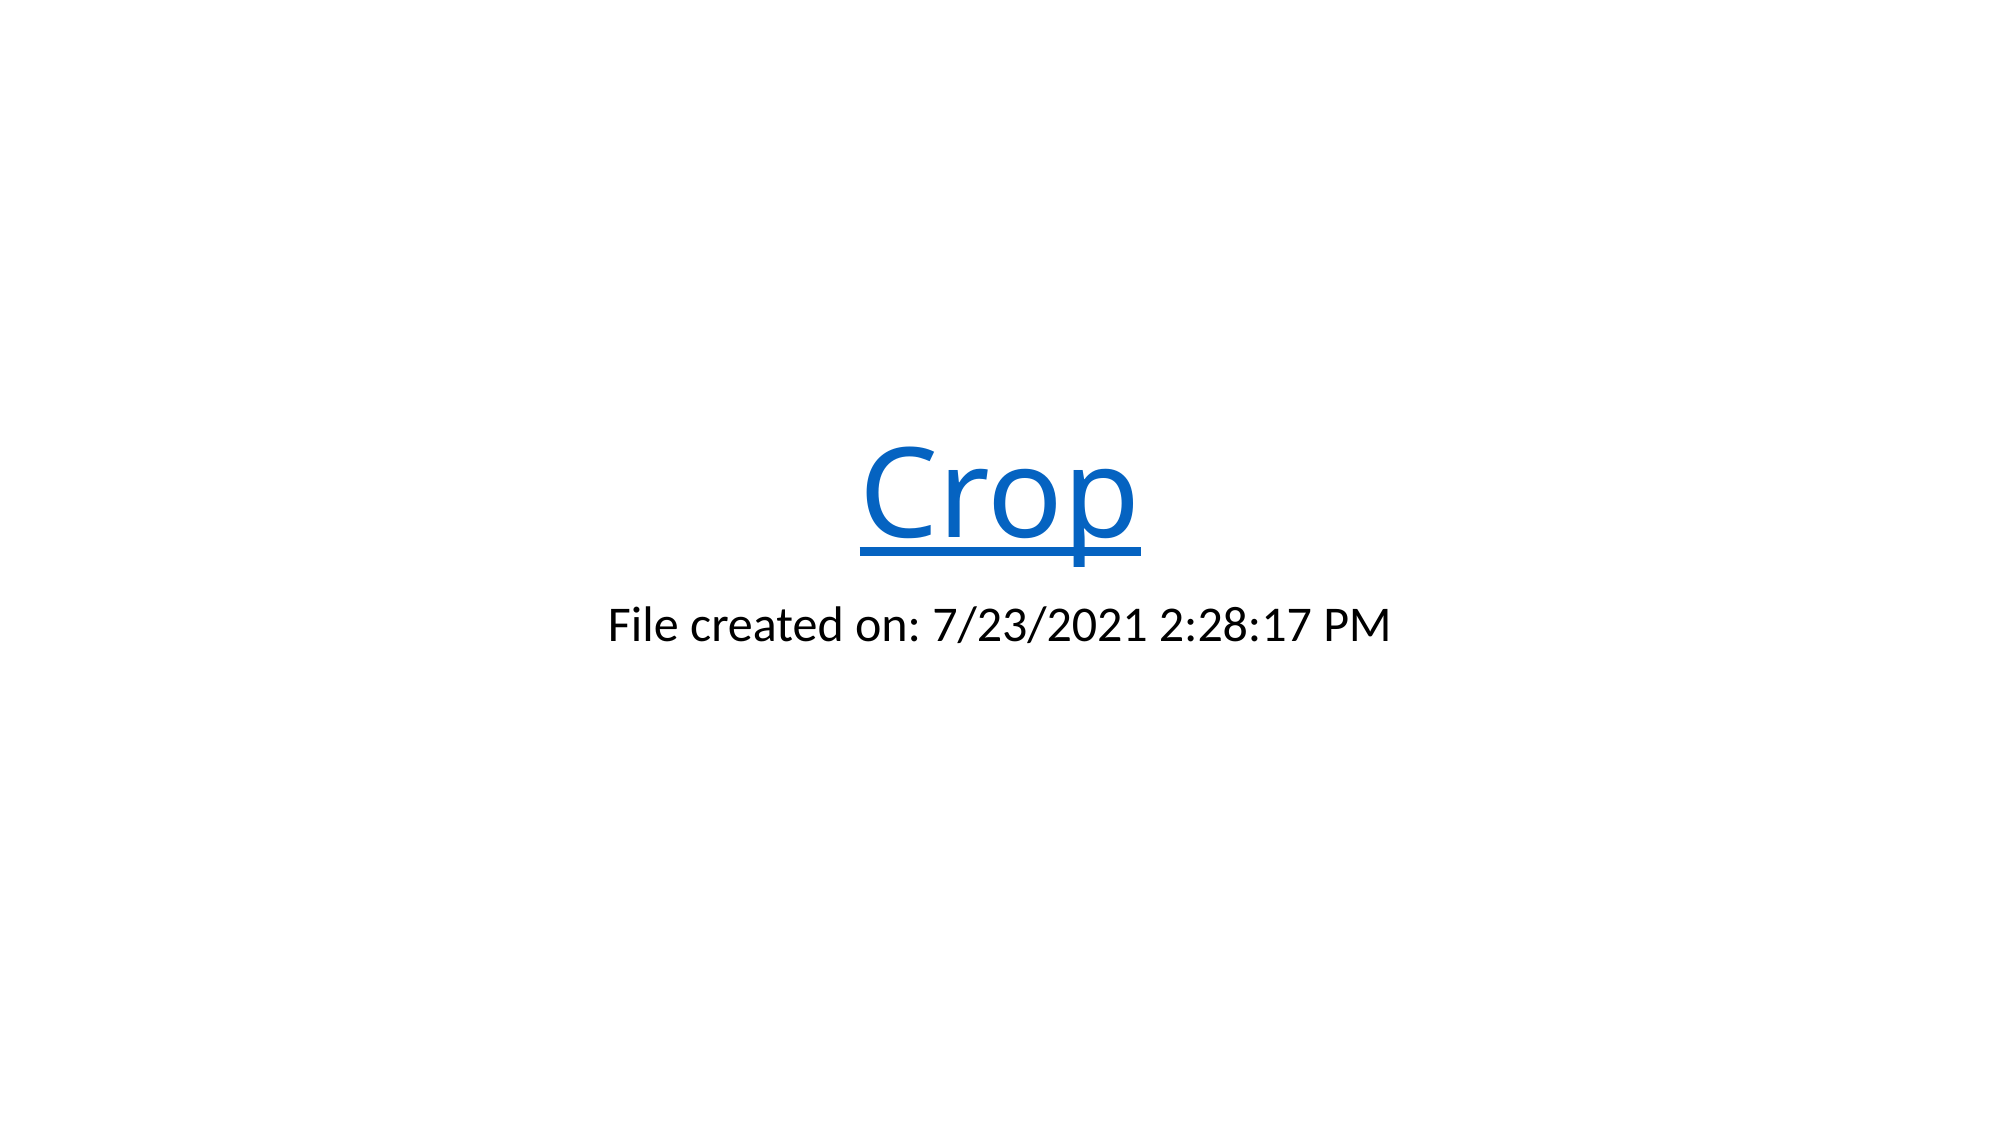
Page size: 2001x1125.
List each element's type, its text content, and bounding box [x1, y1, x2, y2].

subtitle File created on: 7/23/2021 2:28:17 PM [249, 590, 1750, 863]
title Crop [249, 184, 1750, 576]
